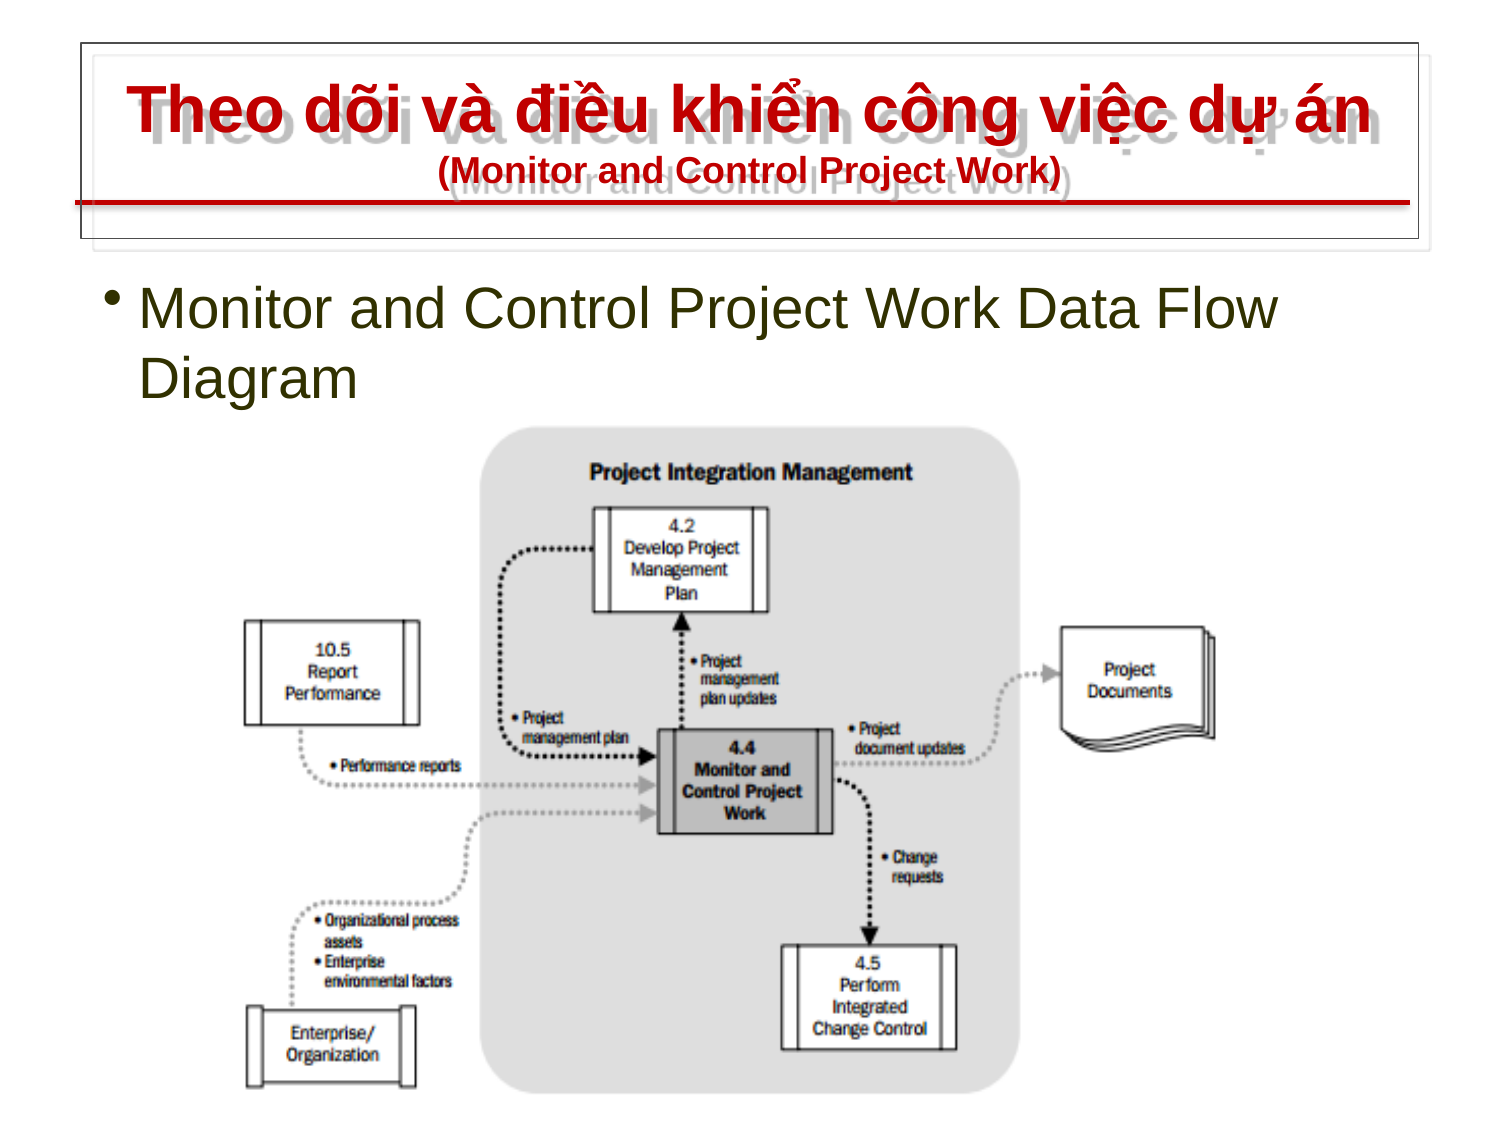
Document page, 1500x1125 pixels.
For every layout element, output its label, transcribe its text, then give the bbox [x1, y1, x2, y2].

title Theo dõi và điều khiển công việc dự án (Monitor and Control Project Work) [80, 42, 1419, 239]
picture [222, 411, 1224, 1103]
list Monitor and Control Project Work Data Flow Diagram [87, 262, 1413, 1000]
